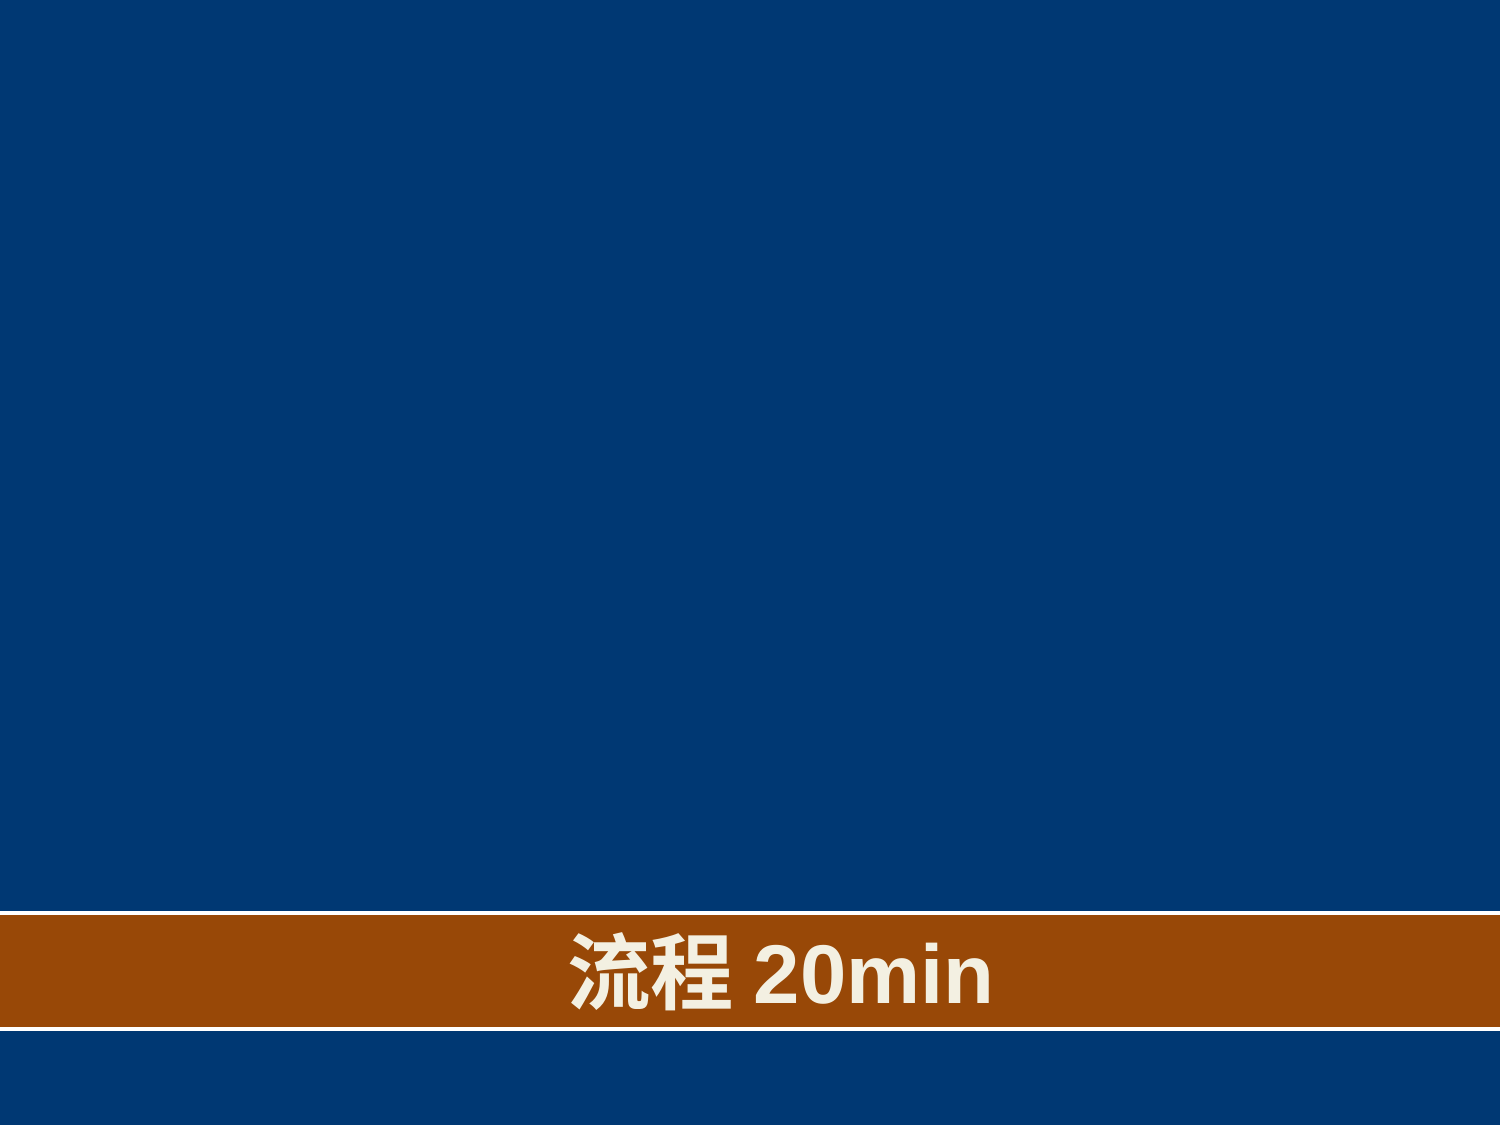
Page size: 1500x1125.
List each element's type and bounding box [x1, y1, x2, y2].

text_box [0, 912, 1500, 1030]
